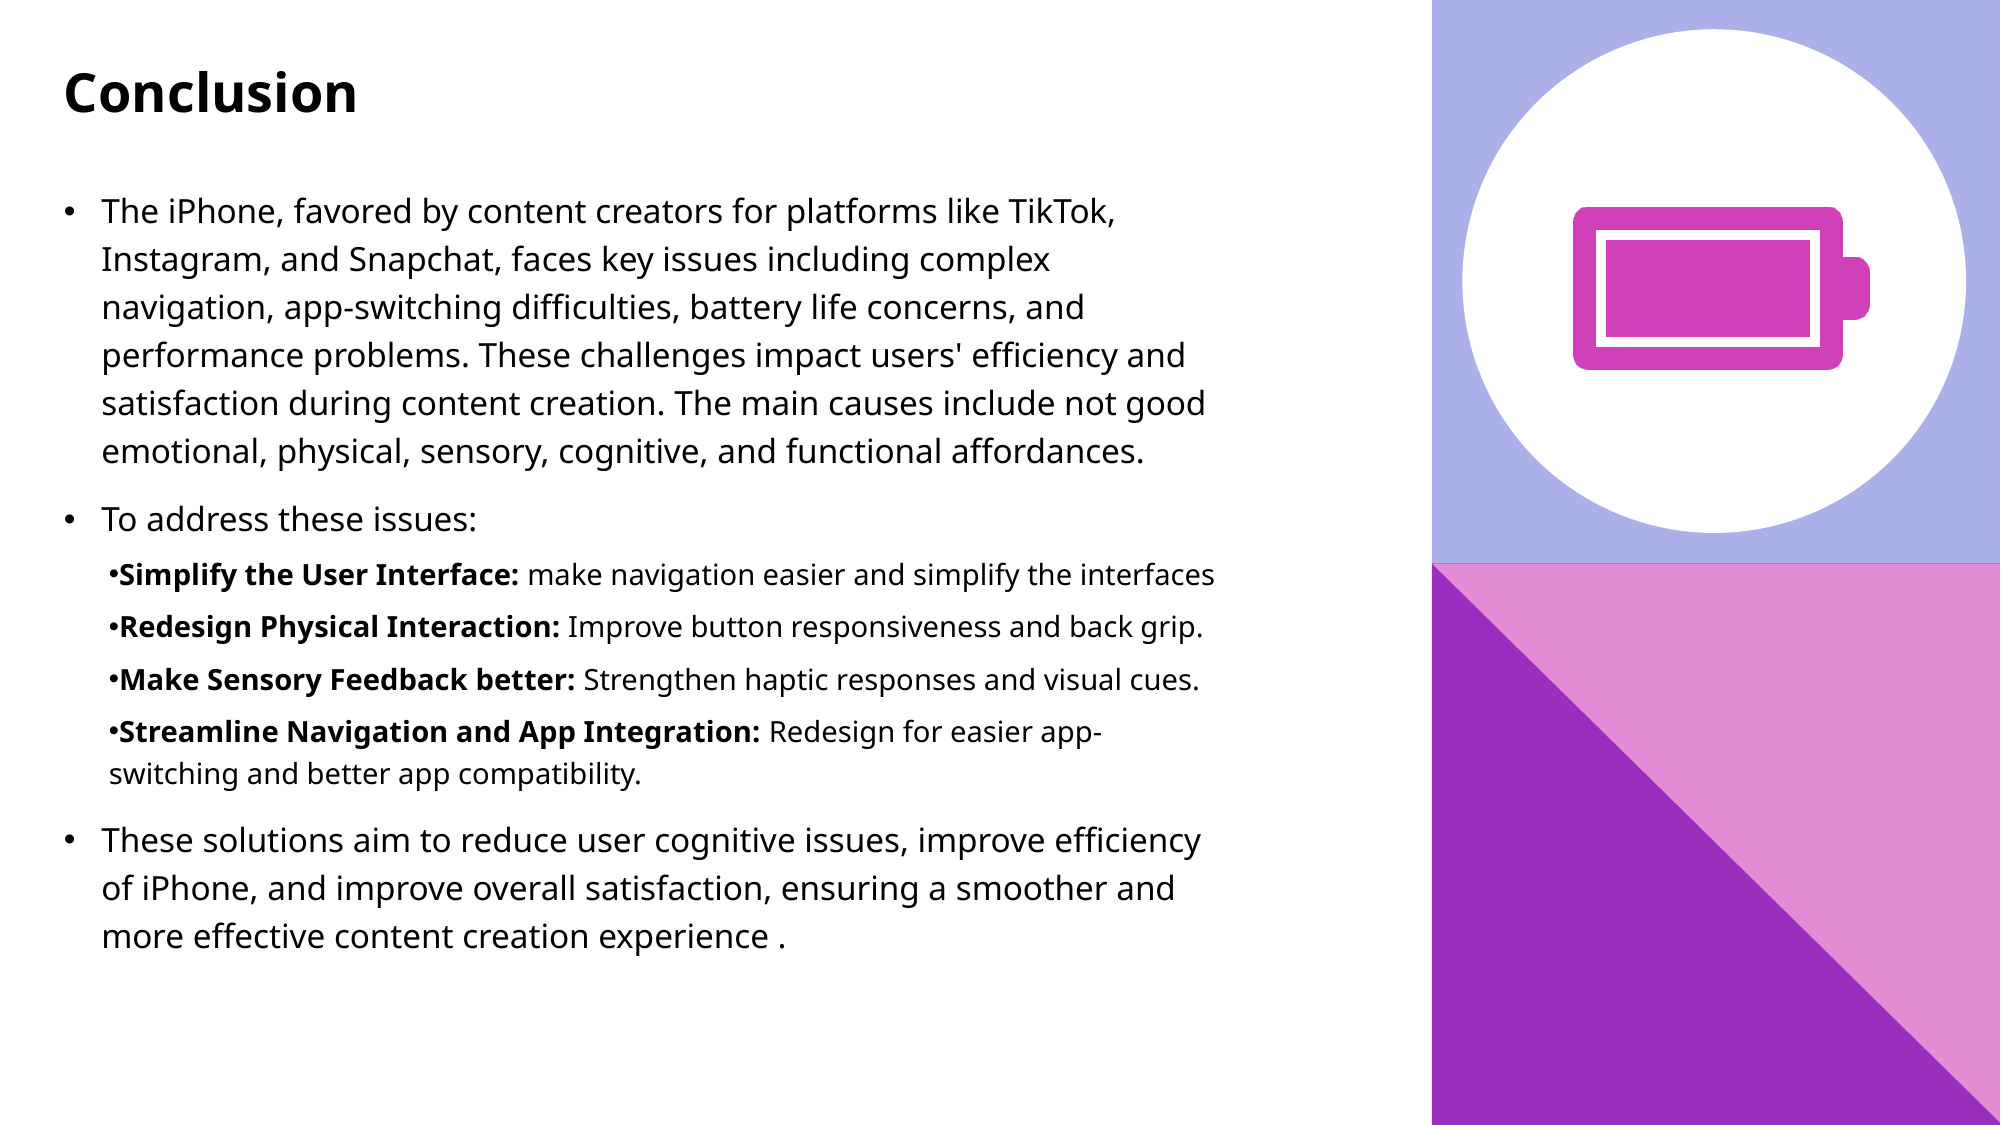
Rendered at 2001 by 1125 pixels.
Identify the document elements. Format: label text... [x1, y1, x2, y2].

text_box [1429, 562, 2000, 1125]
picture [1561, 128, 1881, 448]
list The iPhone, favored by content creators for platforms like TikTok, Instagram, and Snapchat, faces key issues including complex navigation, app-switching difficulties, battery life concerns, and performance problems. These challenges impact users' efficiency and satisfaction during content creation. The main causes include not good emotional, physical, sensory, cognitive, and functional affordances. To address these issues: Simplify the User Interface: make navigation easier and simplify the interfaces Redesign Physical Interaction: Improve button responsiveness and back grip. Make Sensory Feedback better: Strengthen haptic responses and visual cues. Streamline Navigation and App Integration: Redesign for easier app-switching and better app compatibility. These solutions aim to reduce user cognitive issues, improve efficiency of iPhone, and improve overall satisfaction, ensuring a smoother and more effective content creation experience . [49, 175, 1246, 1061]
text_box [1461, 28, 1968, 535]
text_box [0, 0, 1431, 1125]
text_box [1431, 0, 2000, 562]
title Conclusion [49, 44, 1118, 131]
text_box [1431, 566, 1999, 1125]
